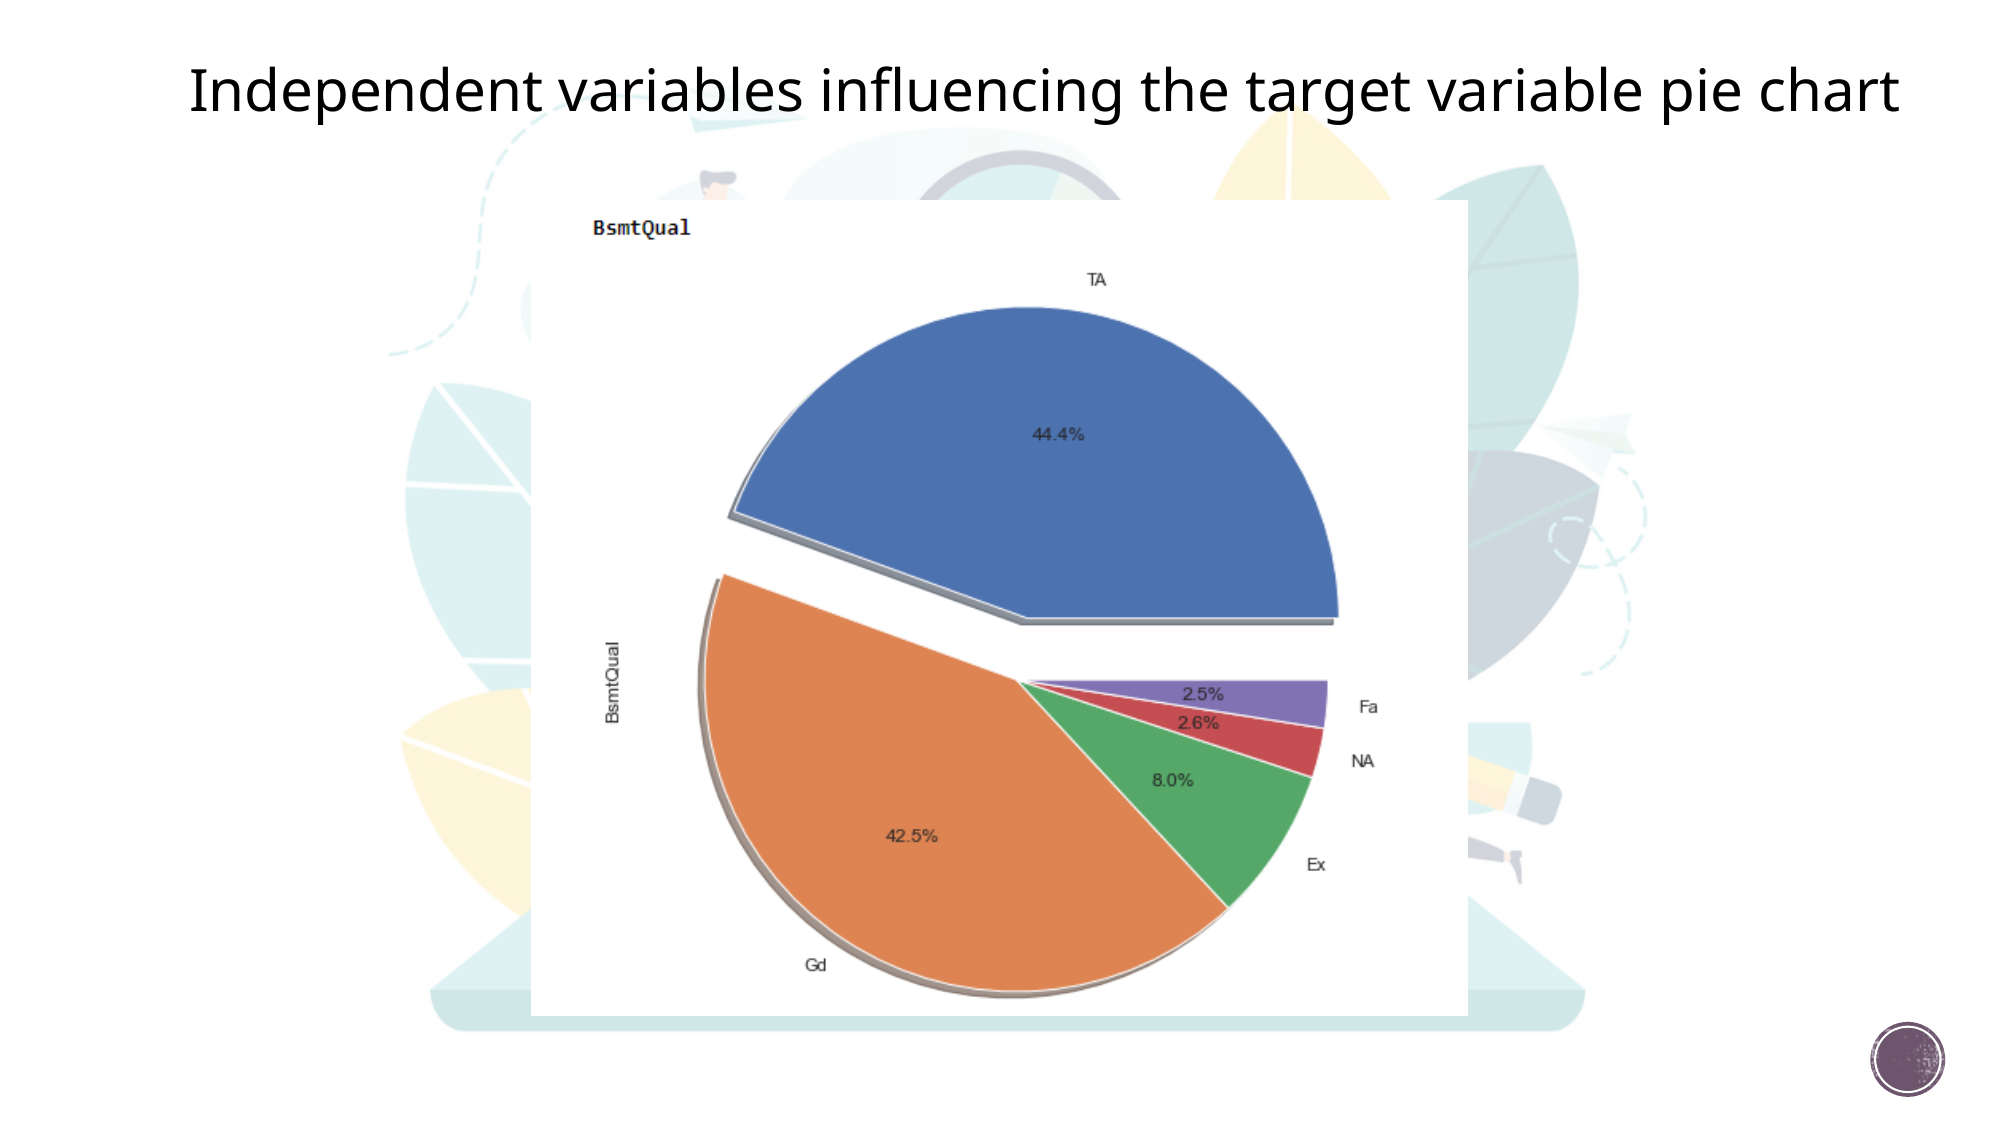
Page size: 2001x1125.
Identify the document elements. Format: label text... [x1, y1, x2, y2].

text_box Independent variables influencing the target variable pie chart [174, 45, 249, 130]
text_box Independent variables influencing the target variable pie chart [1751, 45, 1916, 130]
picture [253, 3, 1748, 1123]
